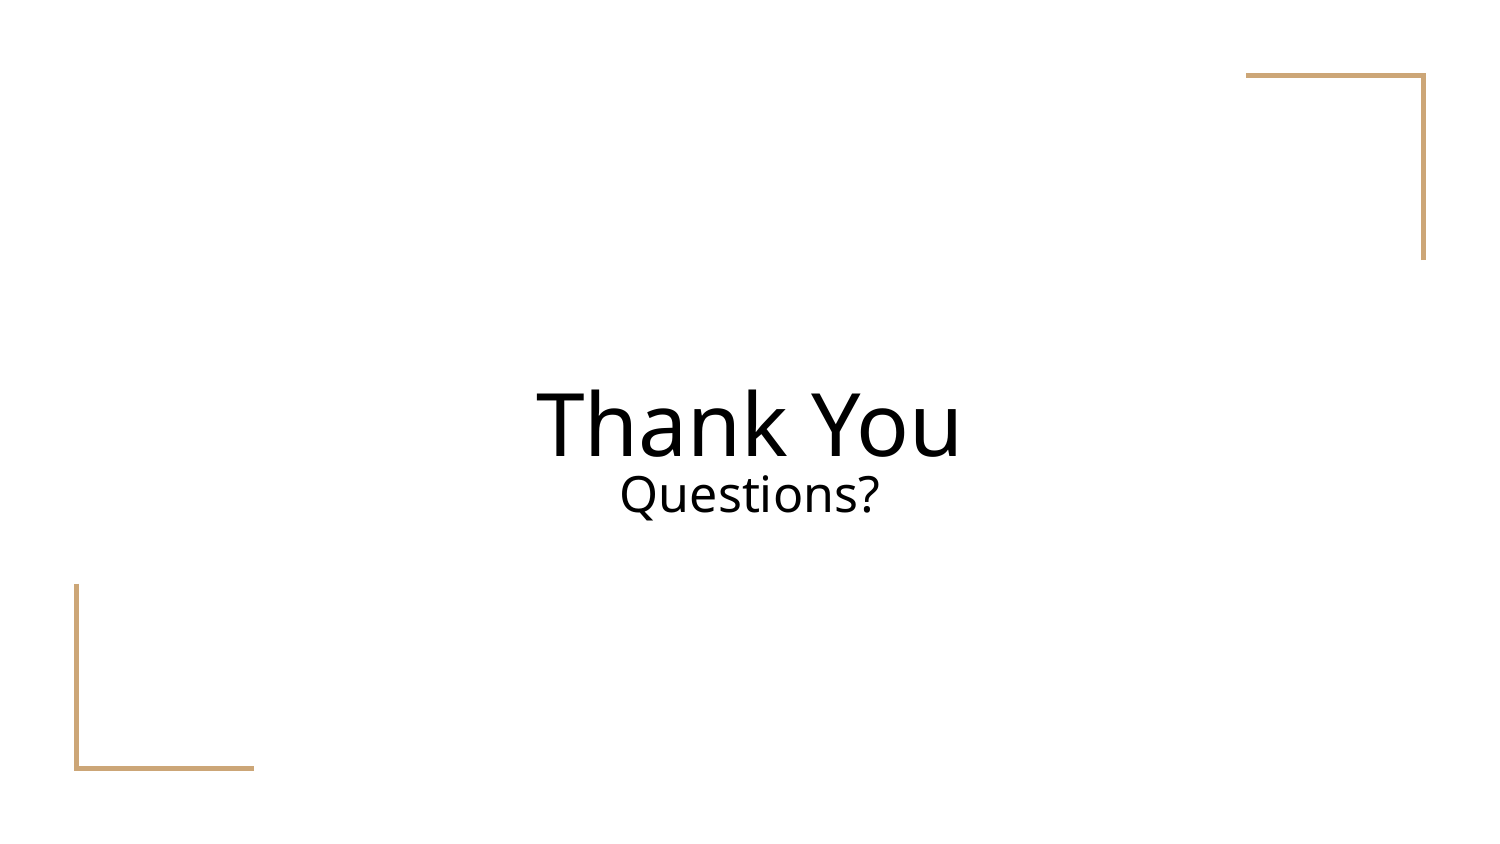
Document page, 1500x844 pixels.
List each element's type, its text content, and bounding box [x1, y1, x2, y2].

title Thank You [126, 296, 1374, 423]
title Questions? [51, 423, 1449, 562]
